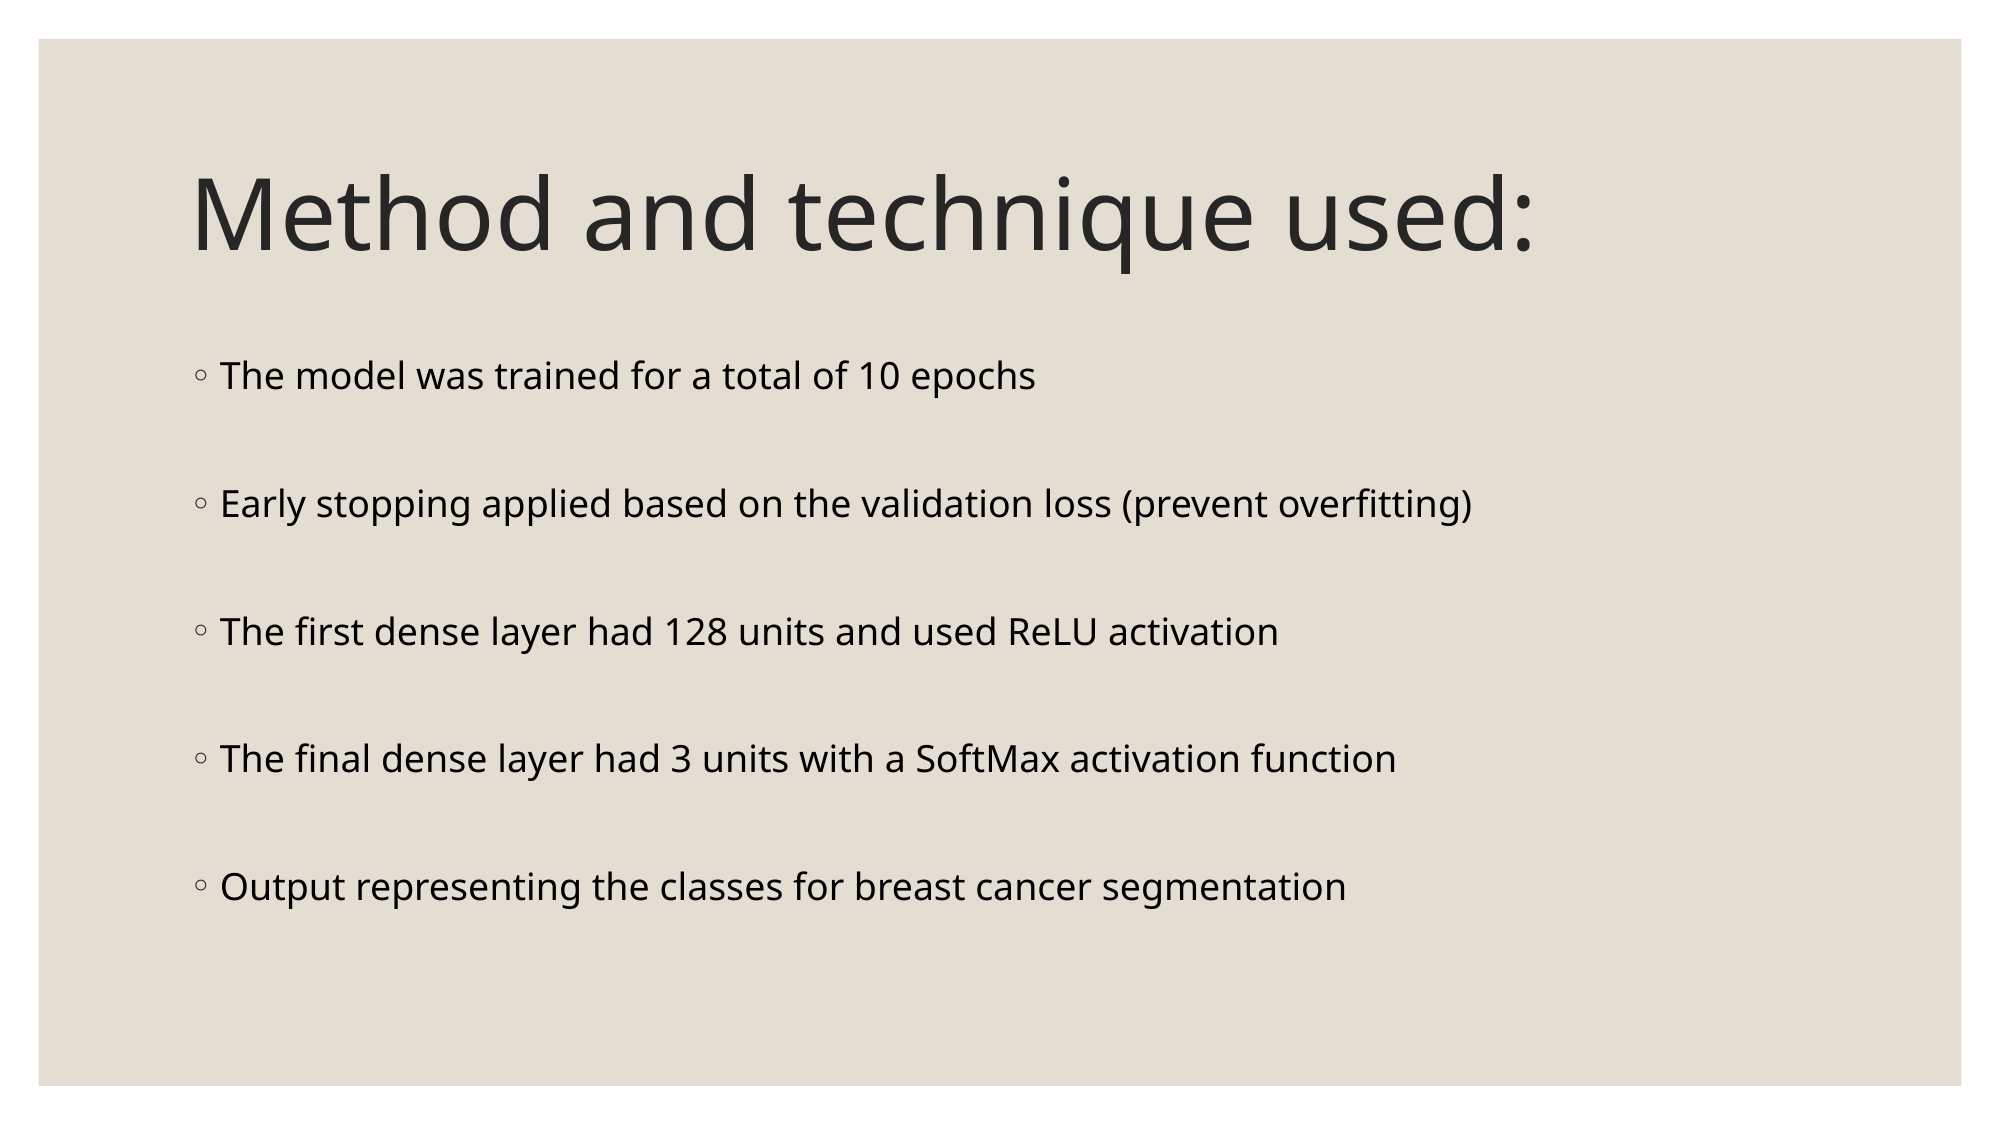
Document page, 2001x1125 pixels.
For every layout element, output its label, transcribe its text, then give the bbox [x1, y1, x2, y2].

list The model was trained for a total of 10 epochs Early stopping applied based on the validation loss (prevent overfitting) The first dense layer had 128 units and used ReLU activation The final dense layer had 3 units with a SoftMax activation function Output representing the classes for breast cancer segmentation [174, 345, 1825, 990]
title Method and technique used: [174, 105, 1825, 331]
